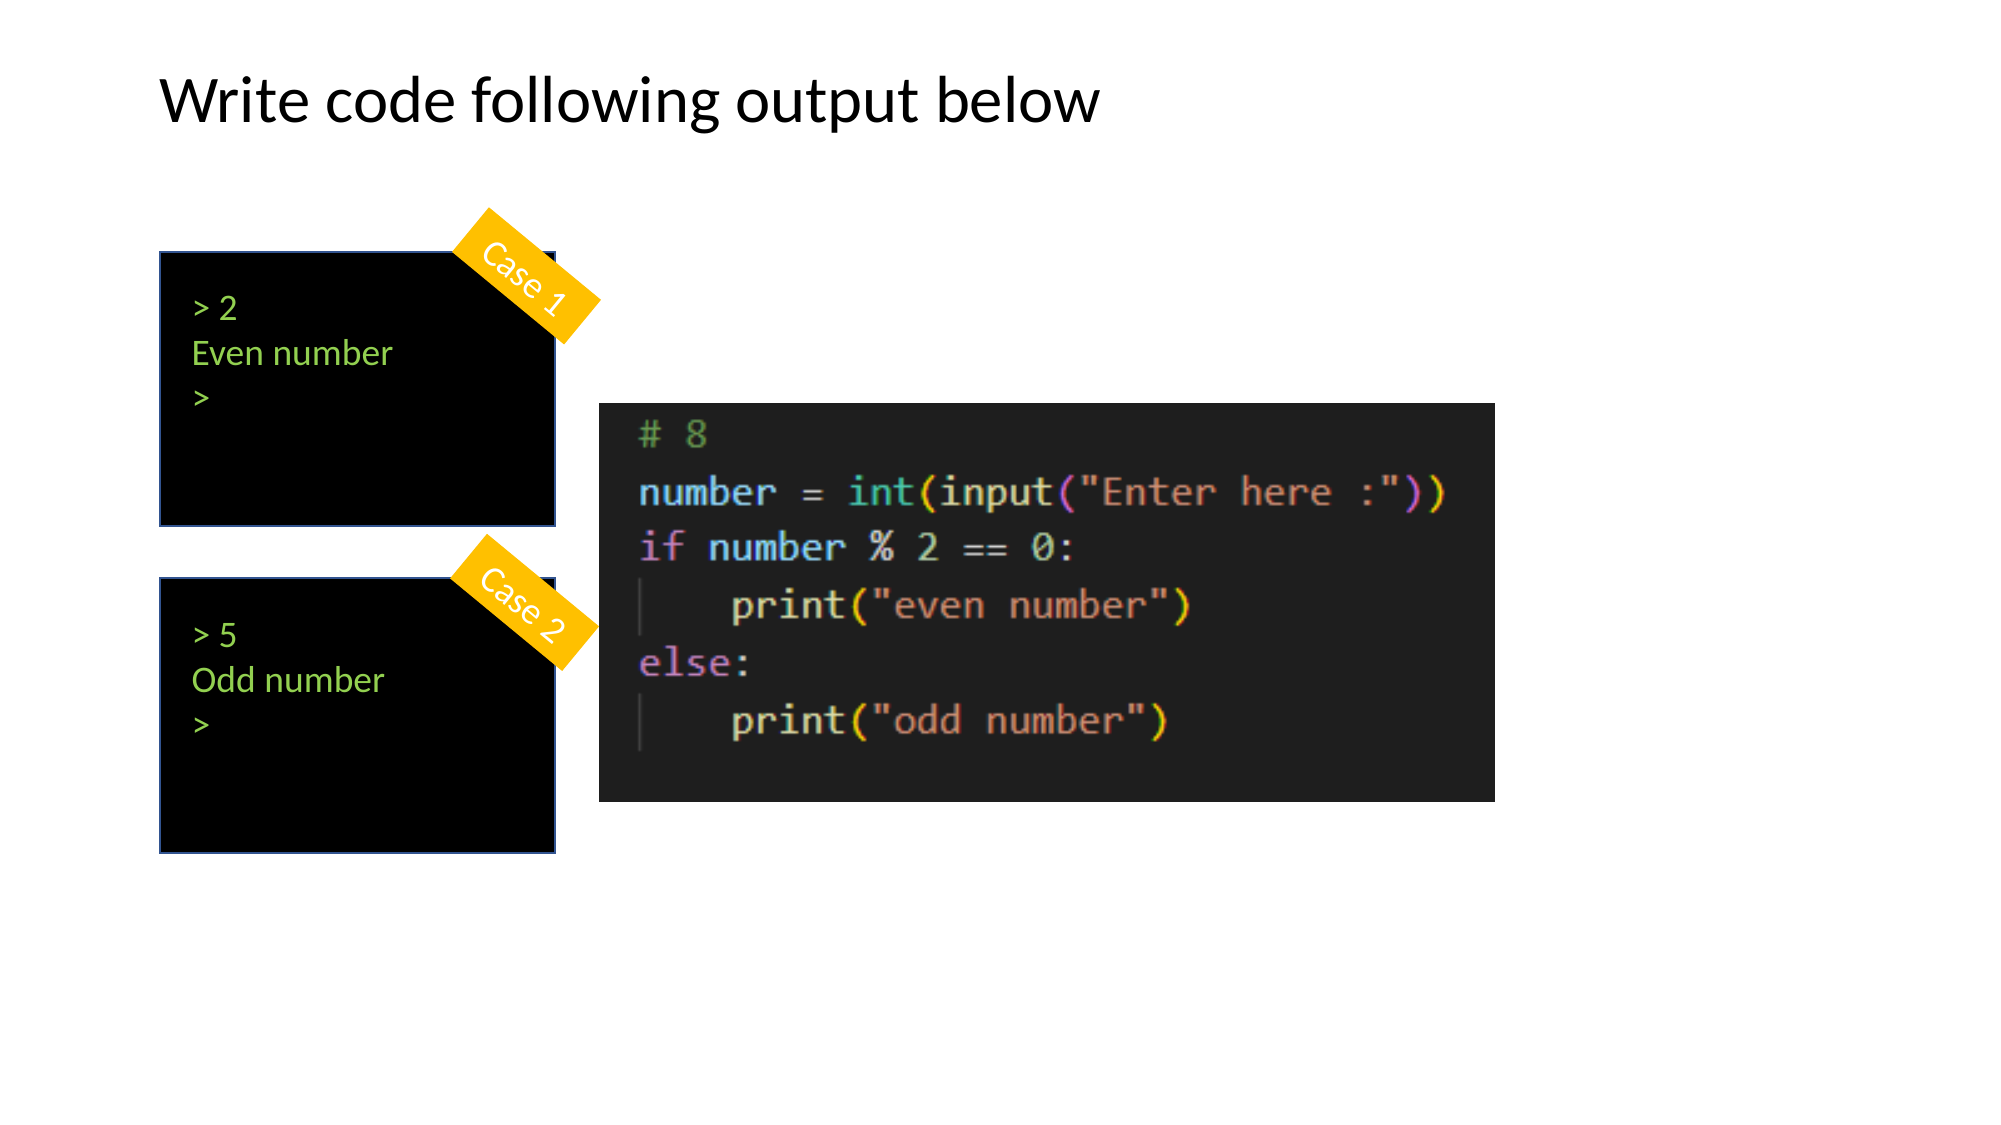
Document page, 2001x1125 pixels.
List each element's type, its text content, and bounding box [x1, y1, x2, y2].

text_box [159, 577, 556, 854]
text_box Case 2 [448, 532, 599, 673]
text_box Case 1 [450, 205, 603, 346]
text_box > 5 Odd number > [176, 602, 401, 753]
text_box [159, 251, 556, 527]
text_box > 2 Even number > [176, 275, 409, 426]
picture [599, 403, 1495, 802]
text_box Write code following output below [144, 47, 1117, 143]
